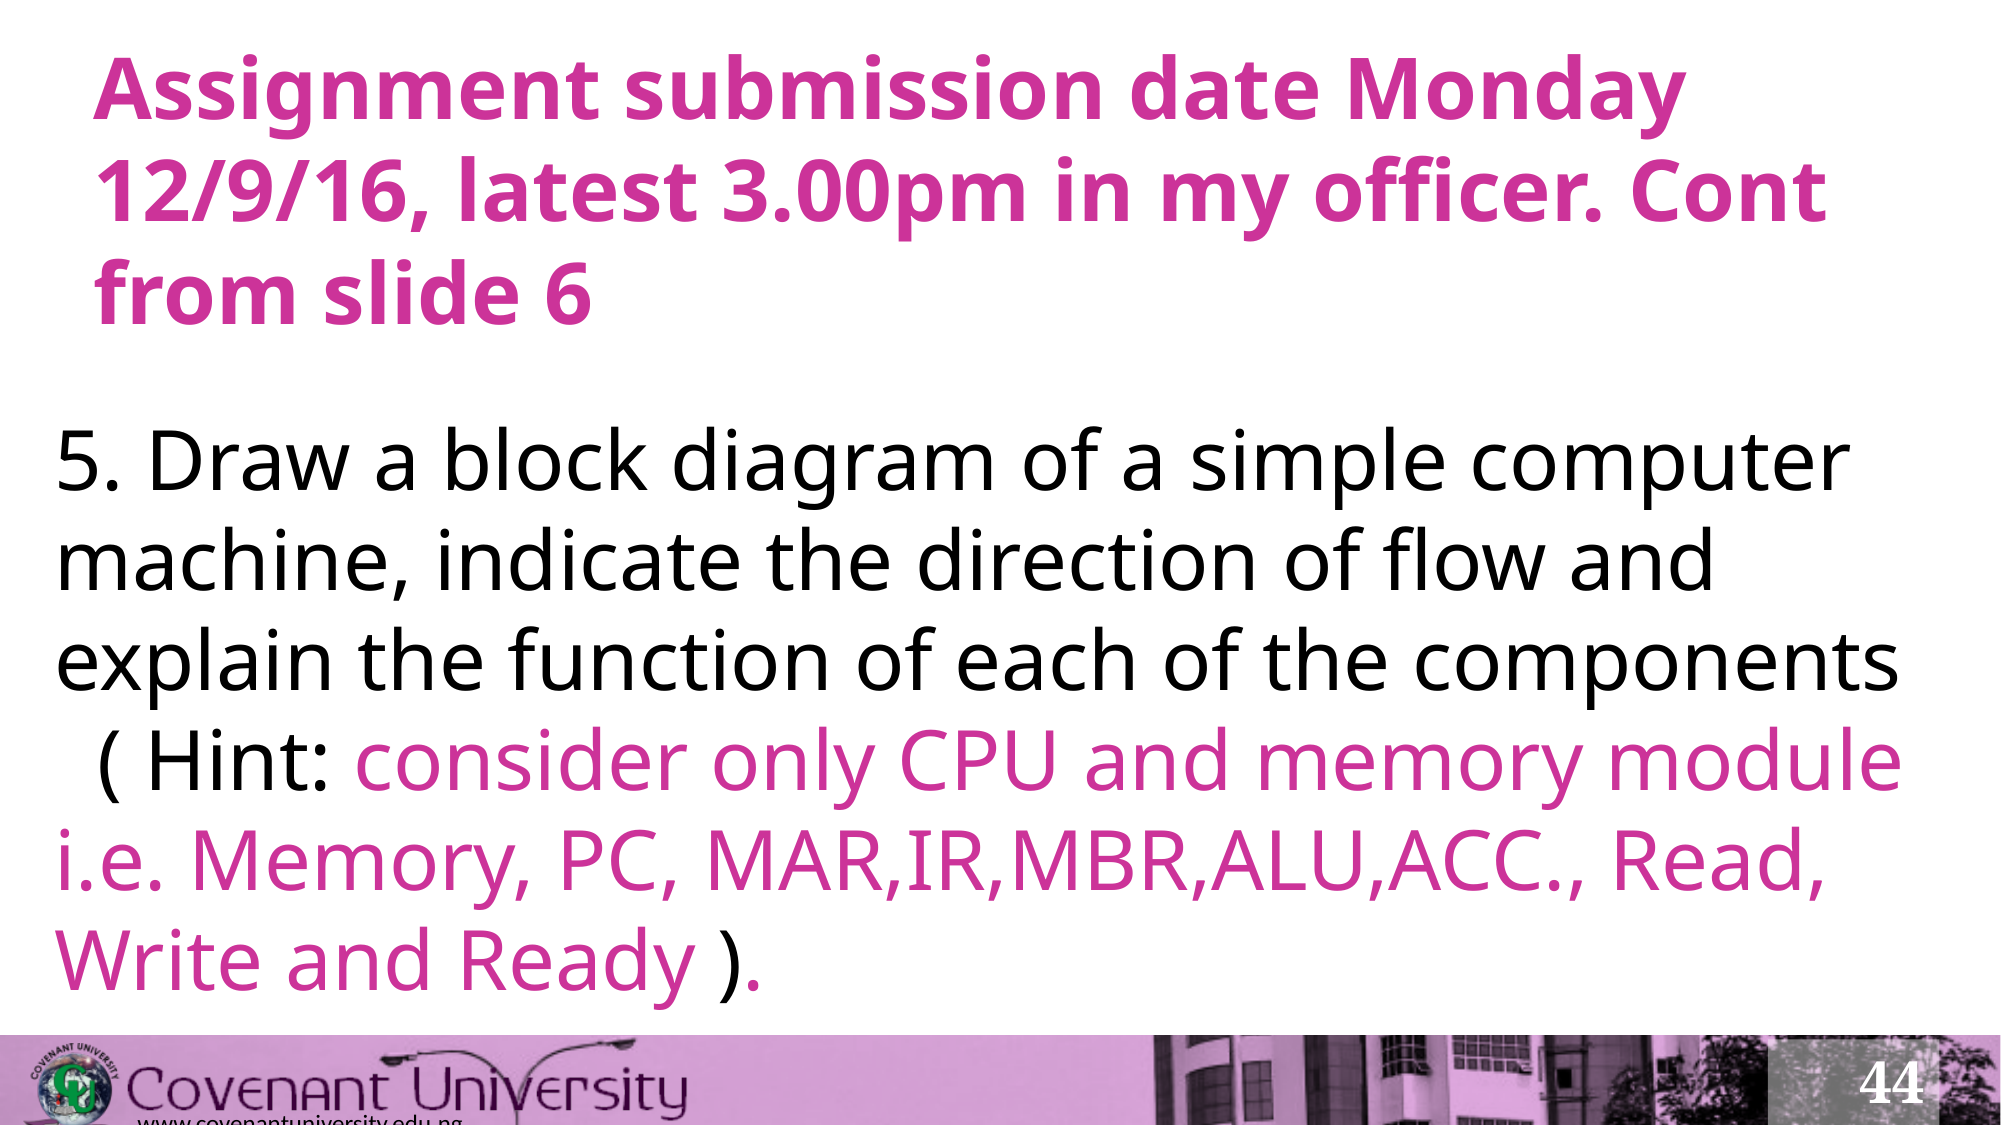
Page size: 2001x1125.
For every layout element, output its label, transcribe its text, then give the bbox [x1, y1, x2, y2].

picture [23, 1036, 1072, 1125]
title Assignment submission date Monday 12/9/16, latest 3.00pm in my officer. Cont from slide 6 [74, 20, 2001, 355]
list 5. Draw a block diagram of a simple computer machine, indicate the direction of flow and explain the function of each of the components ( Hint: consider only CPU and memory module i.e. Memory, PC, MAR,IR,MBR,ALU,ACC., Read, Write and Ready ). [39, 399, 1962, 1024]
